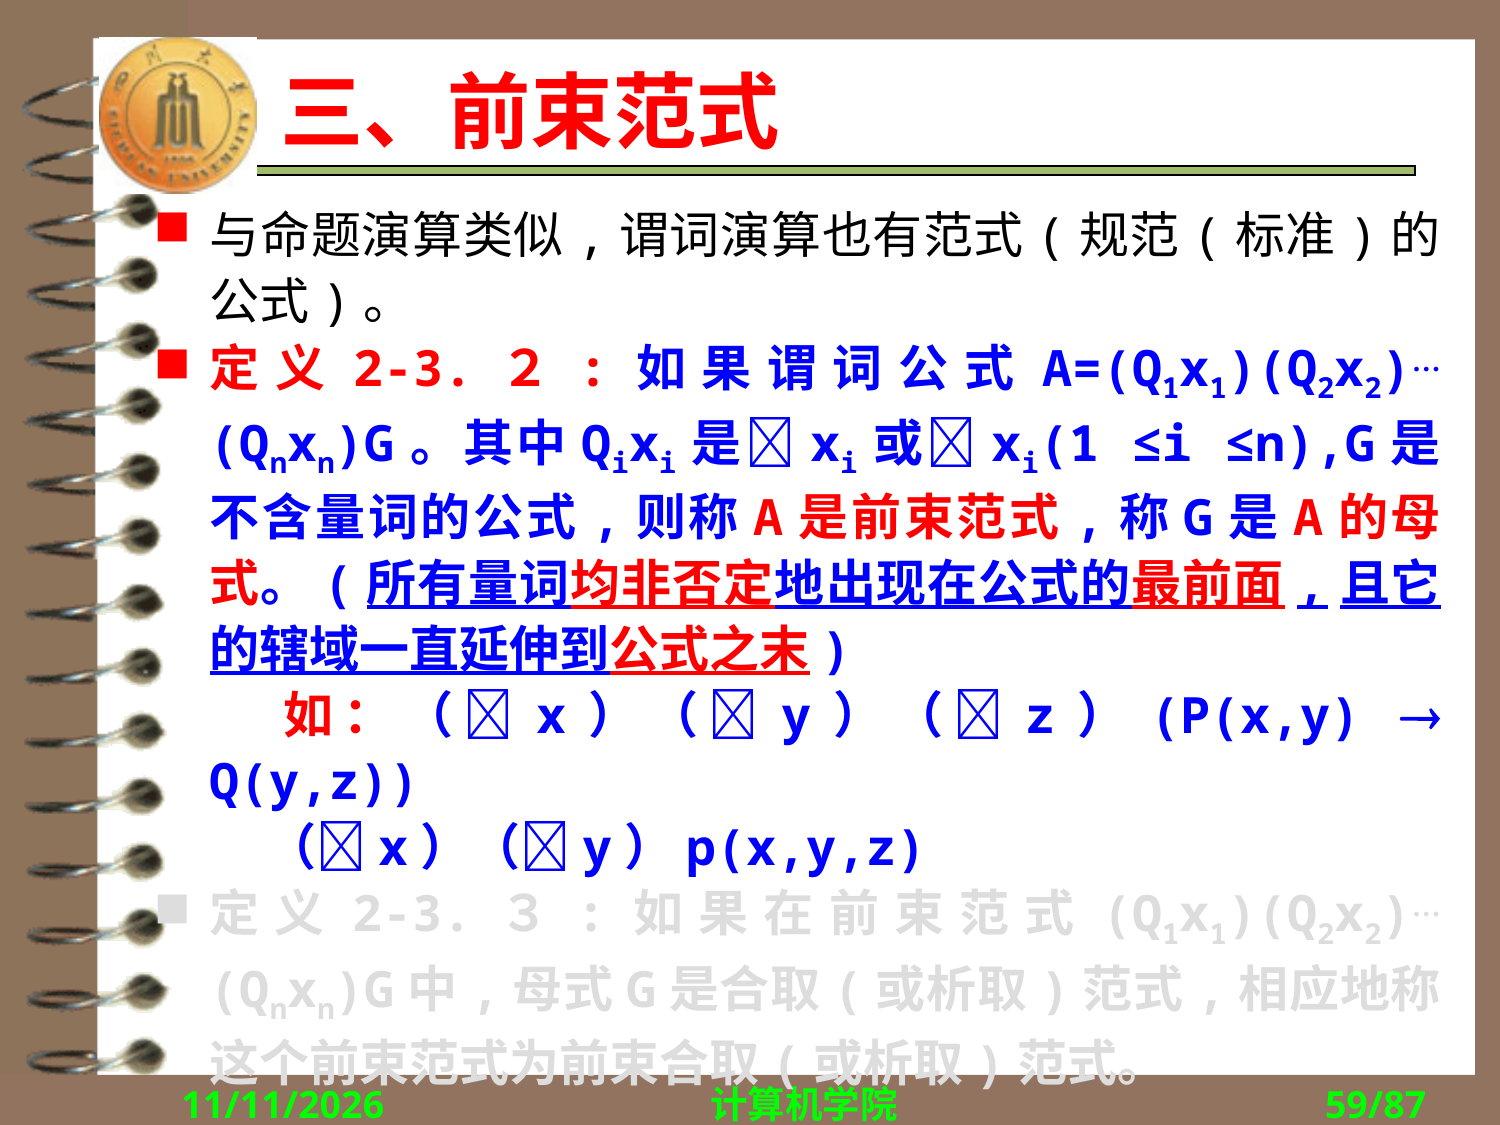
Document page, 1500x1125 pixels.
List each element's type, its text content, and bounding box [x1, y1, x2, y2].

picture [0, 0, 257, 1075]
footer 计算机学院 [479, 1073, 1128, 1100]
slide_number 59/87 [1128, 1073, 1442, 1100]
title 三、前束范式 [265, 50, 1415, 168]
list 与命题演算类似,谓词演算也有范式(规范(标准)的公式)。 定义2-3.２:如果谓词公式A=(Q1x1)(Q2x2)…(Qnxn)G。其中Qixi是xi或xi(1 ≤i ≤n),G是不含量词的公式,则称A是前束范式,称G是A的母式。(所有量词均非否定地出现在公式的最前面,且它的辖域一直延伸到公式之末) 如：（x）（y）（z）(P(x,y)  Q(y,z)) （x）（y）p(x,y,z) 定义2-3.３:如果在前束范式(Q1x1)(Q2x2)…(Qnxn)G中,母式G是合取(或析取)范式,相应地称这个前束范式为前束合取(或析取)范式。 [147, 191, 1447, 929]
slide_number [166, 1073, 479, 1100]
